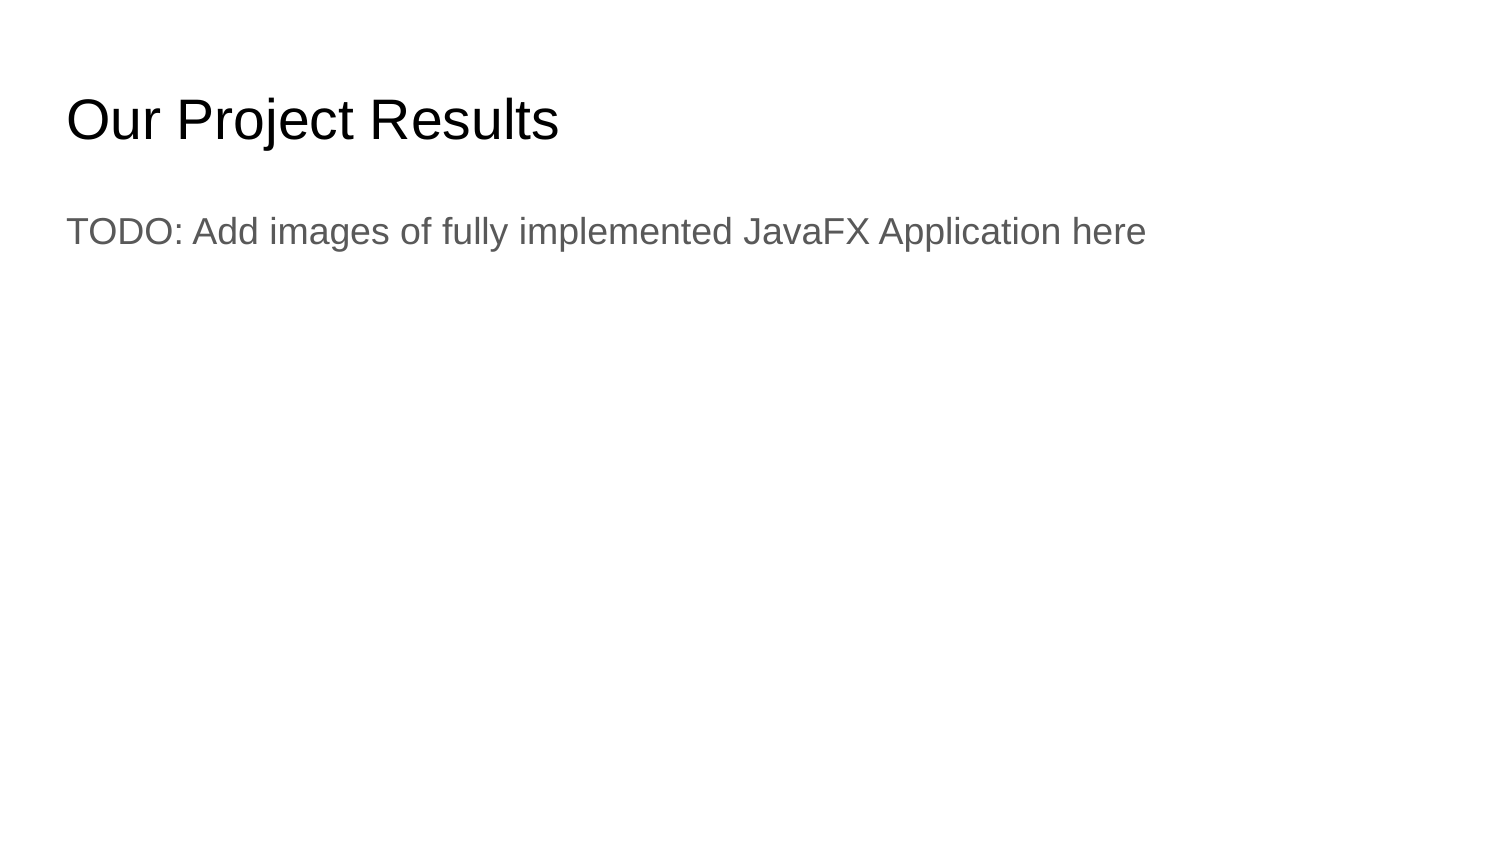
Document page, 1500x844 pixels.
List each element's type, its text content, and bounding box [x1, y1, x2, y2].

list TODO: Add images of fully implemented JavaFX Application here [51, 189, 1449, 750]
title Our Project Results [51, 72, 1449, 167]
